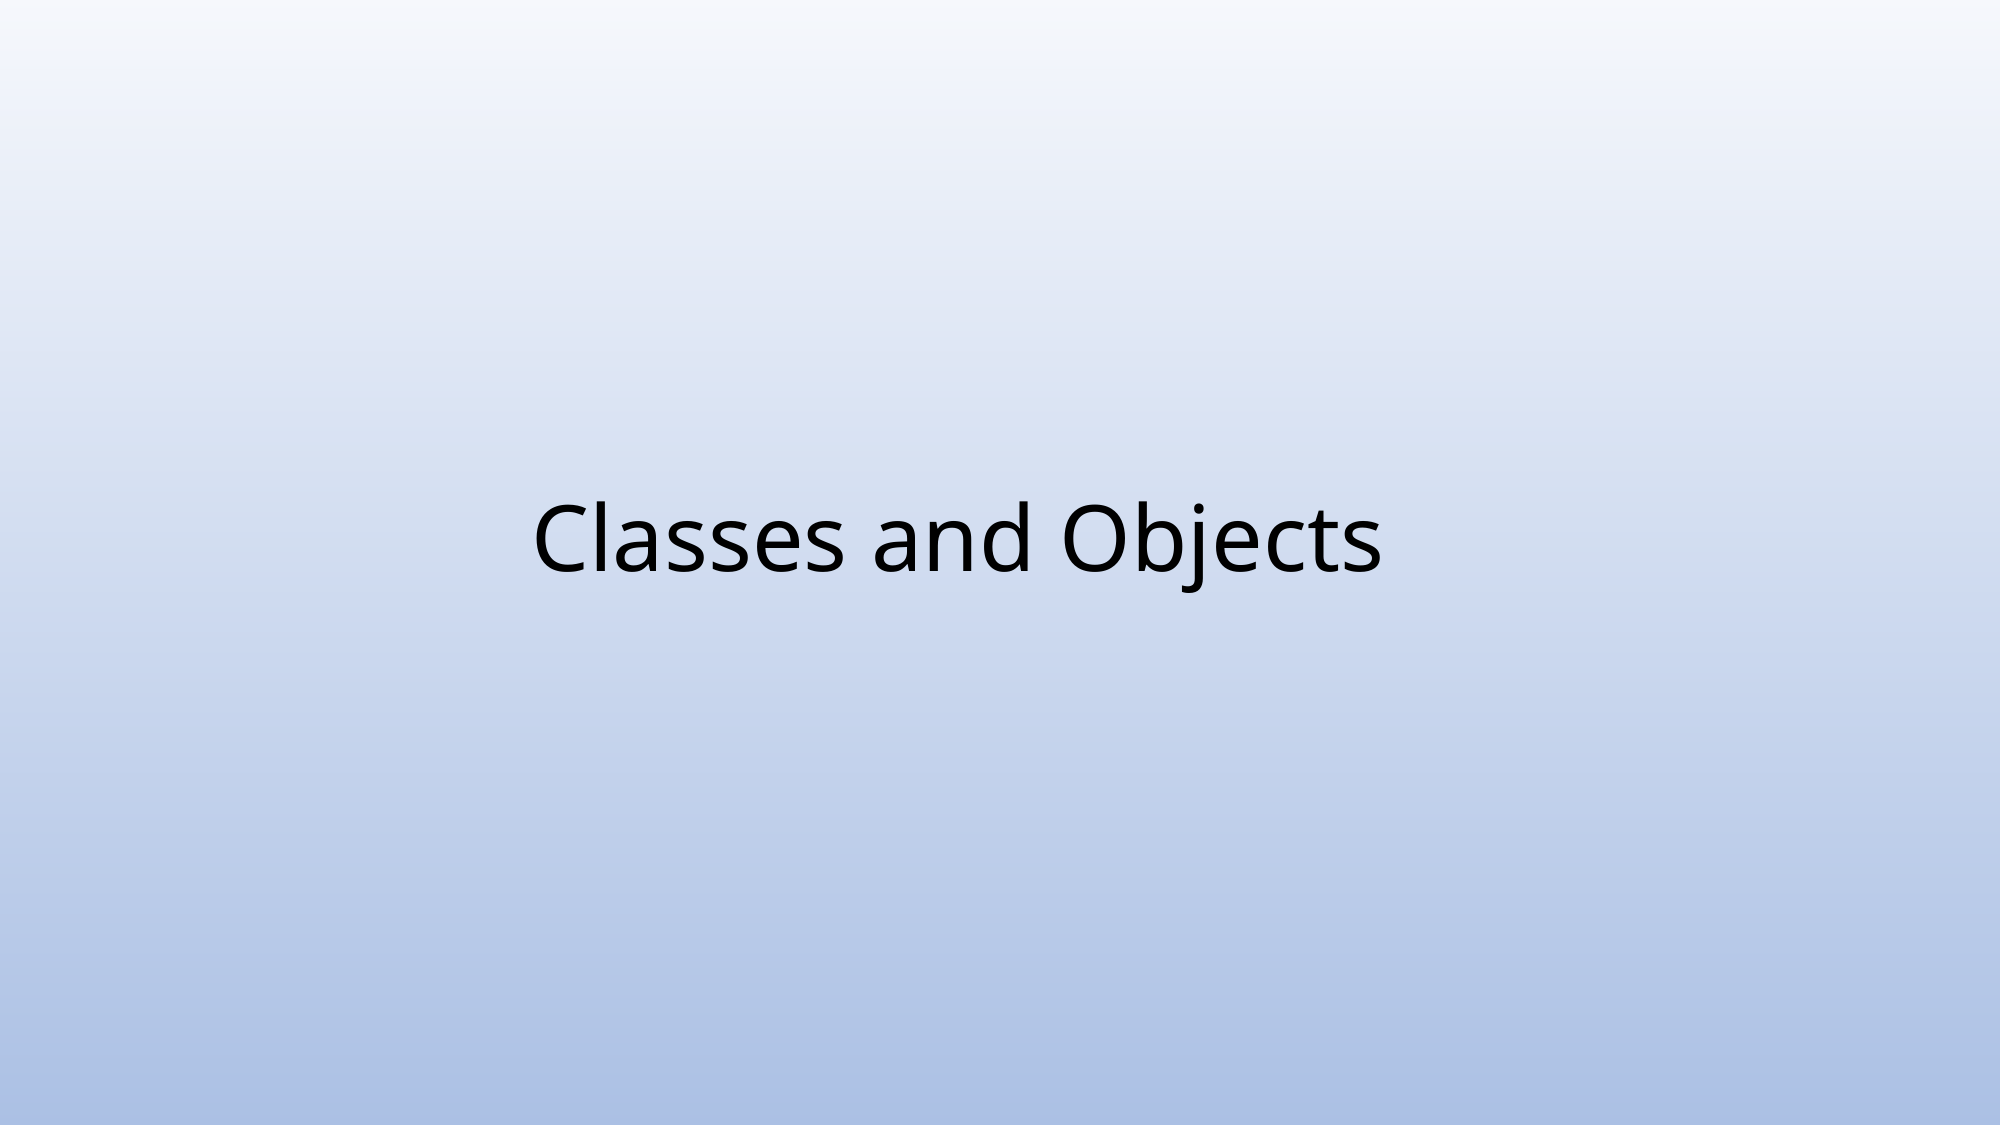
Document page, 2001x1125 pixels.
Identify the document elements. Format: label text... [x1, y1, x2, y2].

title Classes and Objects [95, 433, 1821, 651]
